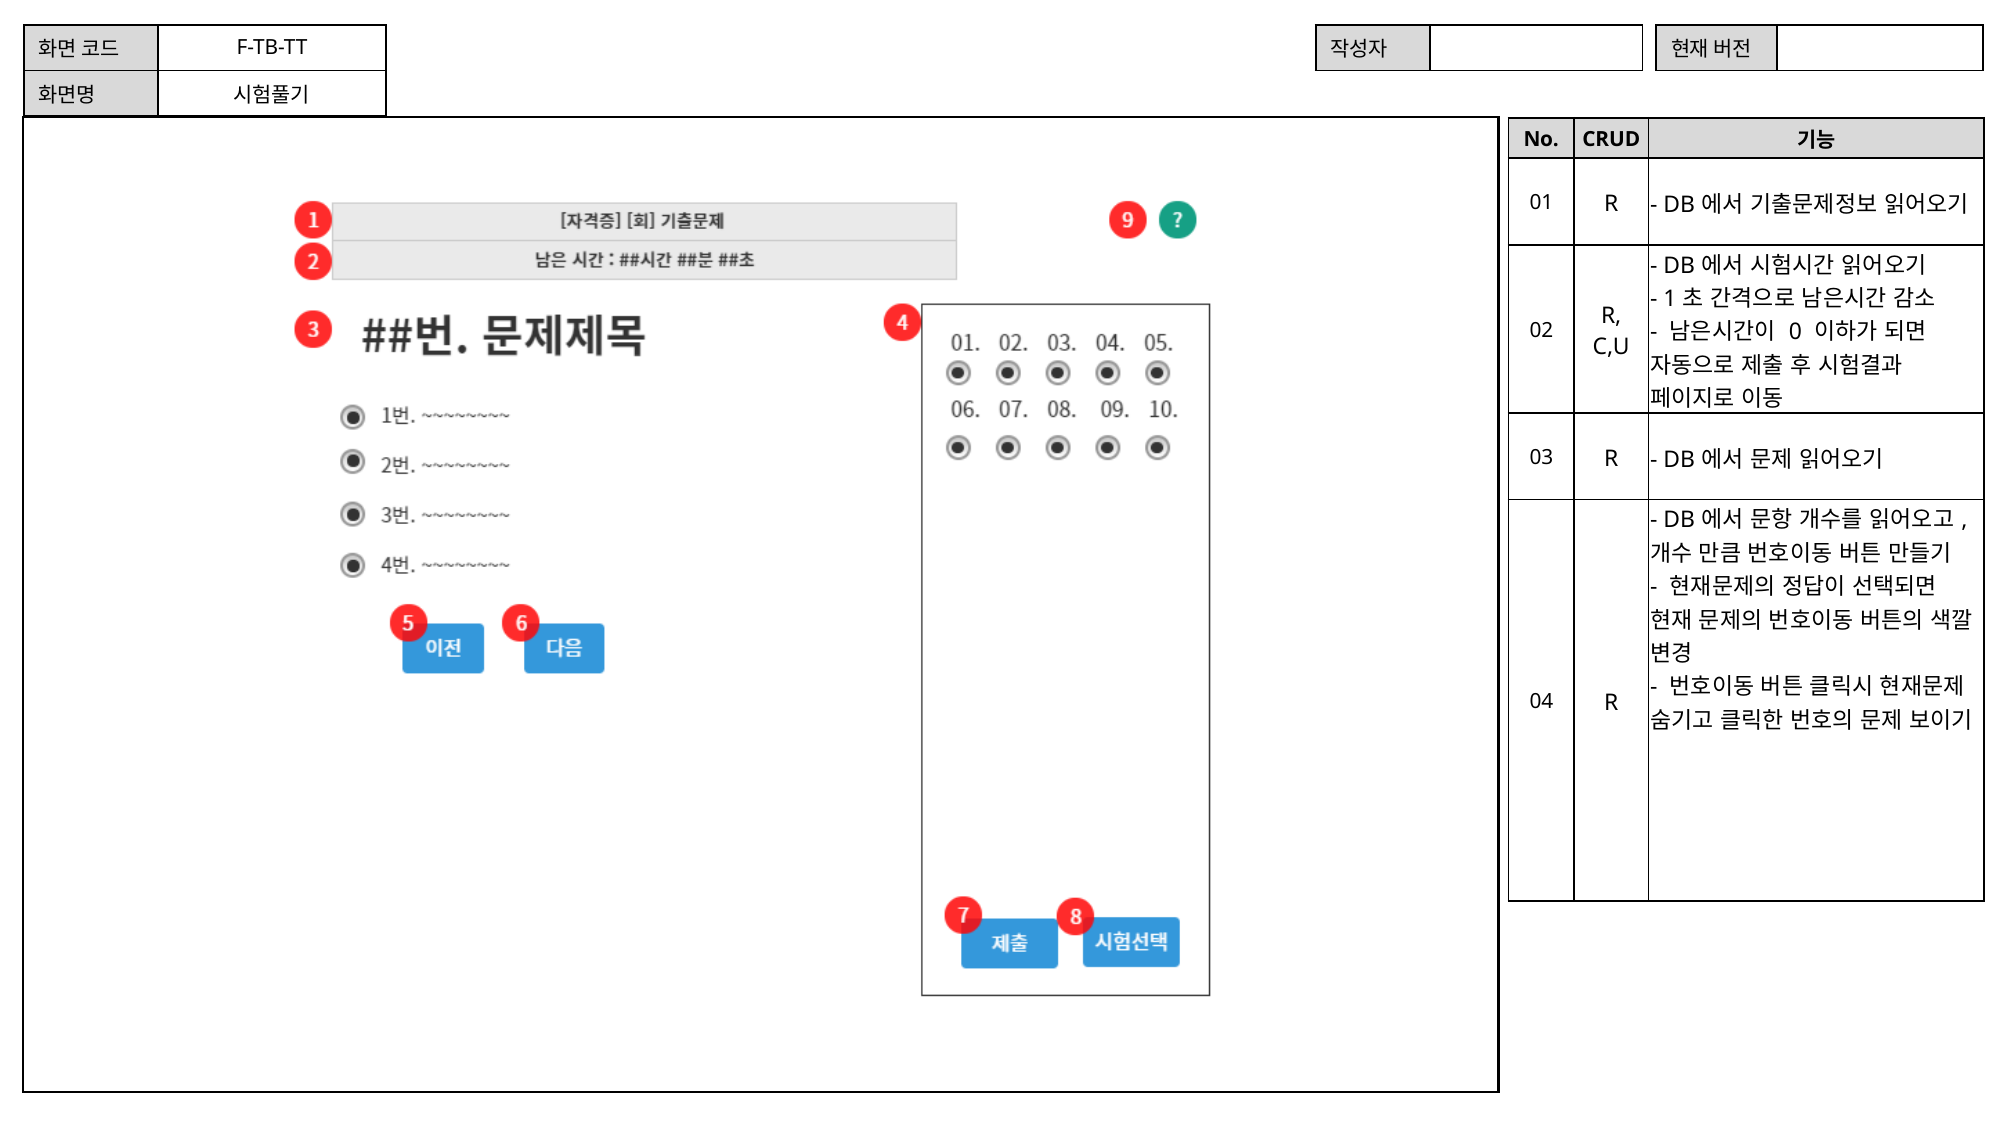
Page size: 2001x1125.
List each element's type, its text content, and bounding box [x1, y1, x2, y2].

table_cell 01 [1509, 159, 1573, 244]
table_header [1431, 26, 1642, 70]
table_header 화면 코드 [25, 26, 157, 70]
table_header 작성자 [1317, 26, 1429, 70]
table_cell 03 [1509, 414, 1573, 499]
table_cell 04 [1509, 500, 1573, 900]
picture [258, 168, 1263, 1042]
table_header 현재 버전 [1657, 26, 1776, 70]
table_cell R, C,U [1575, 246, 1648, 412]
table_header 기능 [1649, 119, 1983, 157]
table_header F-TB-TT [159, 26, 385, 70]
table_cell 화면명 [25, 71, 157, 115]
table_cell - DB에서 문제 읽어오기 [1649, 414, 1983, 499]
table_cell - DB에서 문항 개수를 읽어오고, 개수 만큼 번호이동 버튼 만들기 - 현재문제의 정답이 선택되면 현재 문제의 번호이동 버튼의 색깔 변경 - 번호이동 버튼 클릭시 현재문제 숨기고 클릭한 번호의 문제 보이기 [1649, 500, 1983, 900]
table_cell R [1575, 500, 1648, 900]
table_header No. [1509, 119, 1573, 157]
table_header CRUD [1575, 119, 1648, 157]
table_cell - DB에서 시험시간 읽어오기 - 1초 간격으로 남은시간 감소 - 남은시간이 0 이하가 되면 자동으로 제출 후 시험결과 페이지로 이동 [1649, 246, 1983, 412]
table_cell R [1575, 414, 1648, 499]
table_cell 시험풀기 [159, 71, 385, 115]
table_cell 02 [1509, 246, 1573, 412]
table_cell - DB에서 기출문제정보 읽어오기 [1649, 159, 1983, 244]
table_cell R [1575, 159, 1648, 244]
table_header [1778, 26, 1982, 70]
text_box [22, 116, 1500, 1093]
